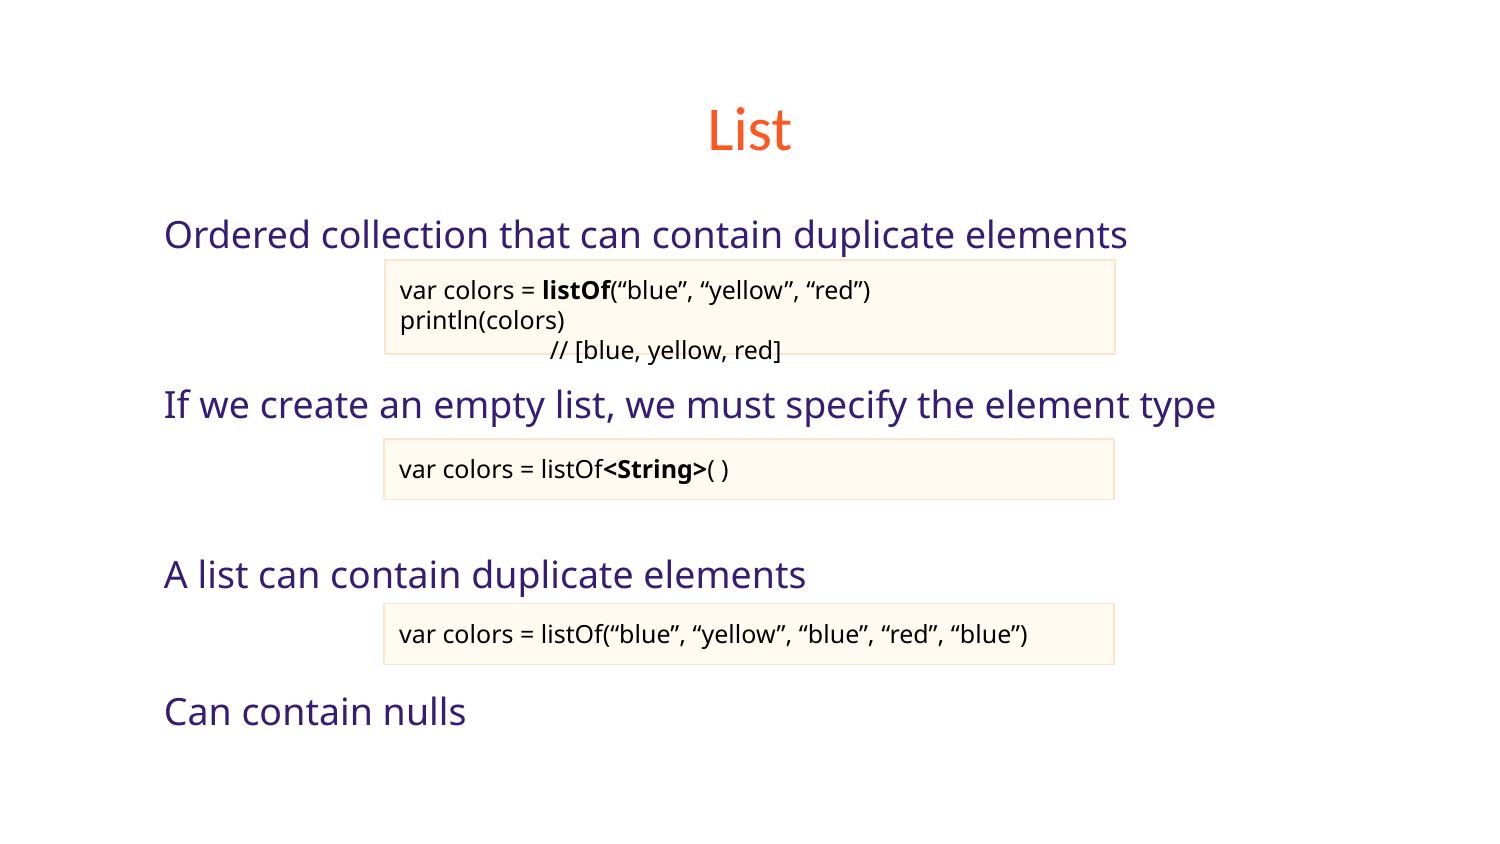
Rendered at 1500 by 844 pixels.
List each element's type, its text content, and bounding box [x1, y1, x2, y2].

text_box var colors = listOf<String>( ) [384, 438, 1115, 500]
text_box var colors = listOf(“blue”, “yellow”, “blue”, “red”, “blue”) [384, 603, 1115, 665]
list Ordered collection that can contain duplicate elements If we create an empty list, we must specify the element type A list can contain duplicate elements Can contain nulls [148, 189, 1350, 750]
text_box var colors = listOf(“blue”, “yellow”, “red”) println(colors) // [blue, yellow, red] [384, 259, 1115, 354]
title List [51, 72, 1449, 167]
